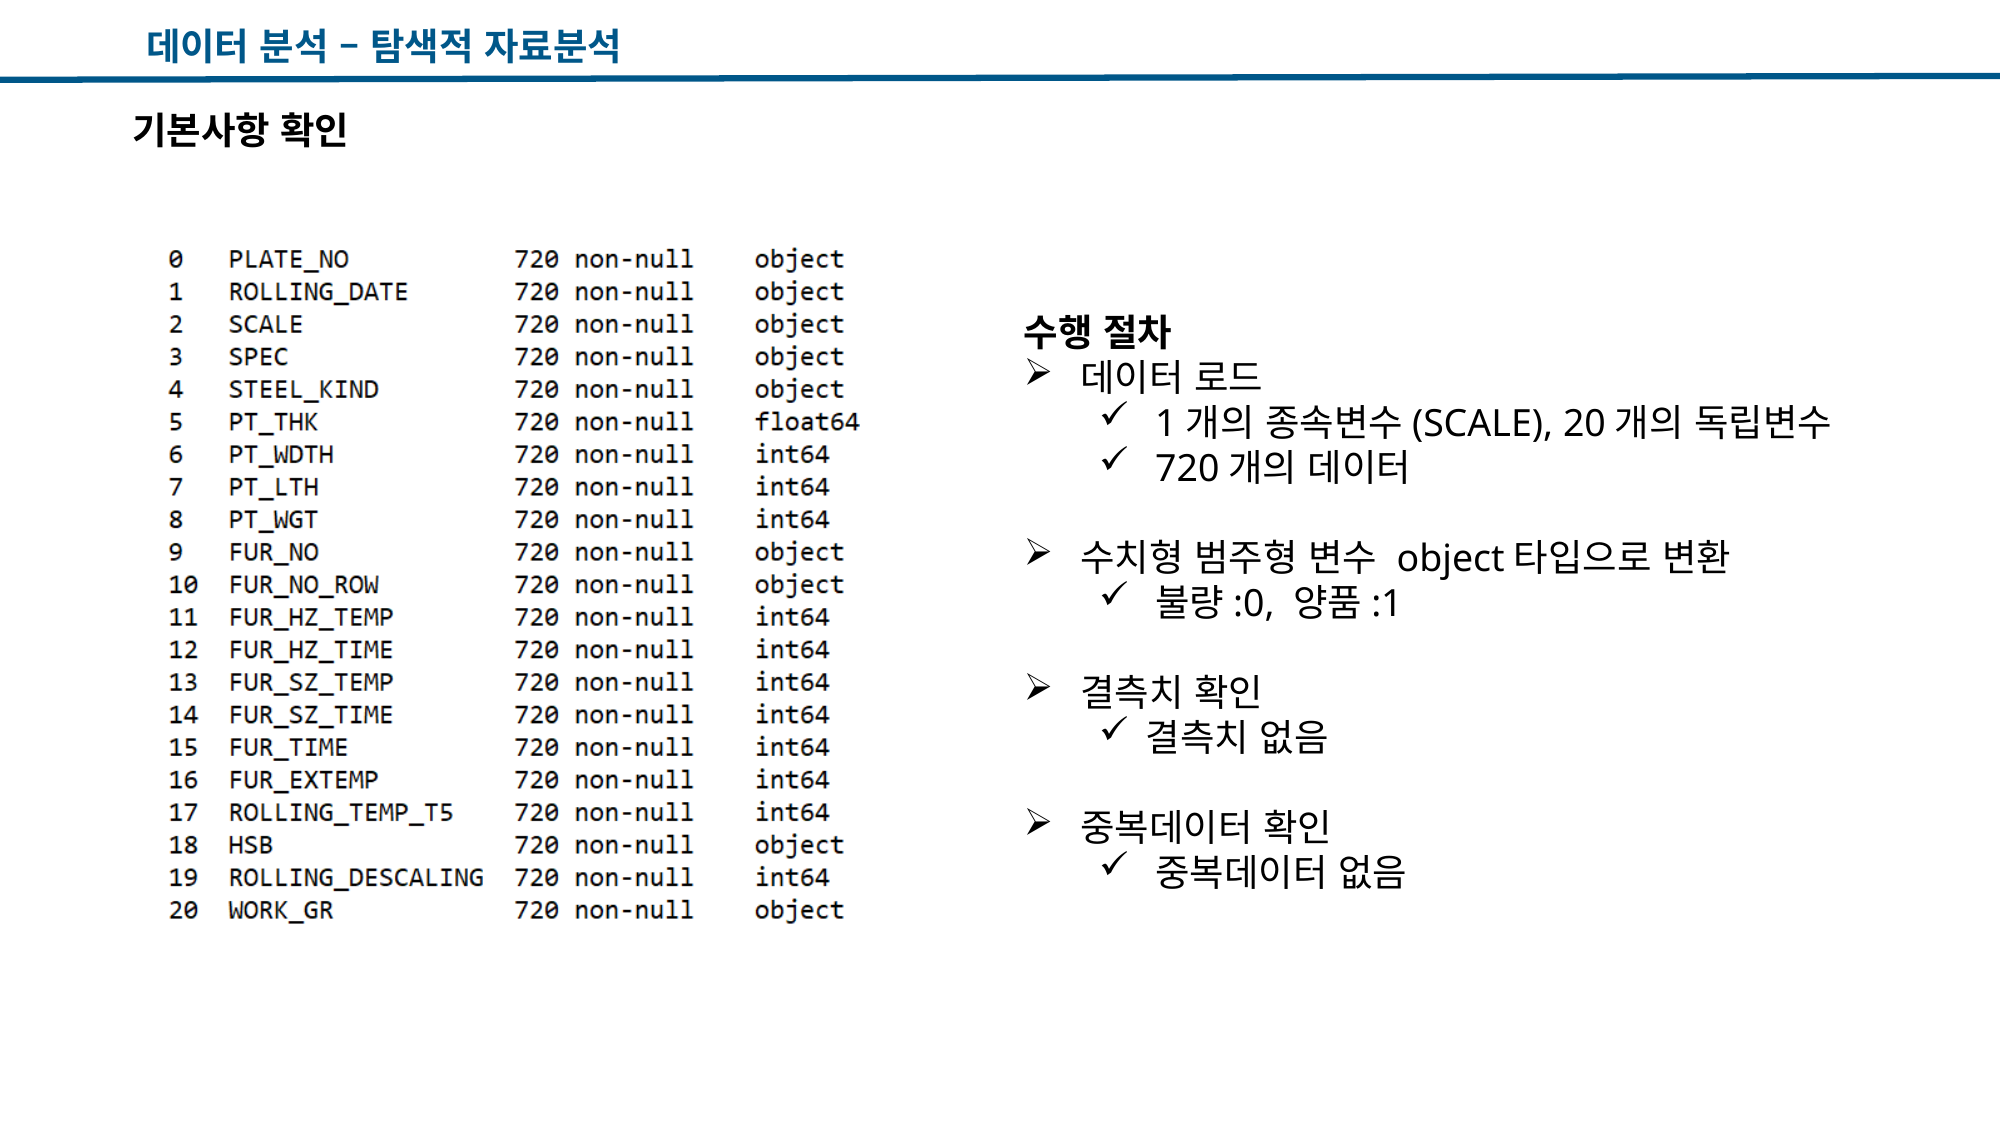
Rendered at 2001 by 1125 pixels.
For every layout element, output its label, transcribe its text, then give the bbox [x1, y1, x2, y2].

text_box 기본사항 확인 [117, 99, 365, 160]
text_box 수행 절차 데이터 로드 1개의 종속변수(SCALE), 20개의 독립변수 720개의 데이터 수치형 범주형 변수 object타입으로 변환 불량:0, 양품:1 결측치 확인 결측치 없음 중복데이터 확인 중복데이터 없음 [1009, 301, 1848, 947]
picture [166, 239, 860, 930]
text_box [0, 75, 2000, 80]
text_box 데이터 분석 – 탐색적 자료분석 [131, 15, 638, 75]
